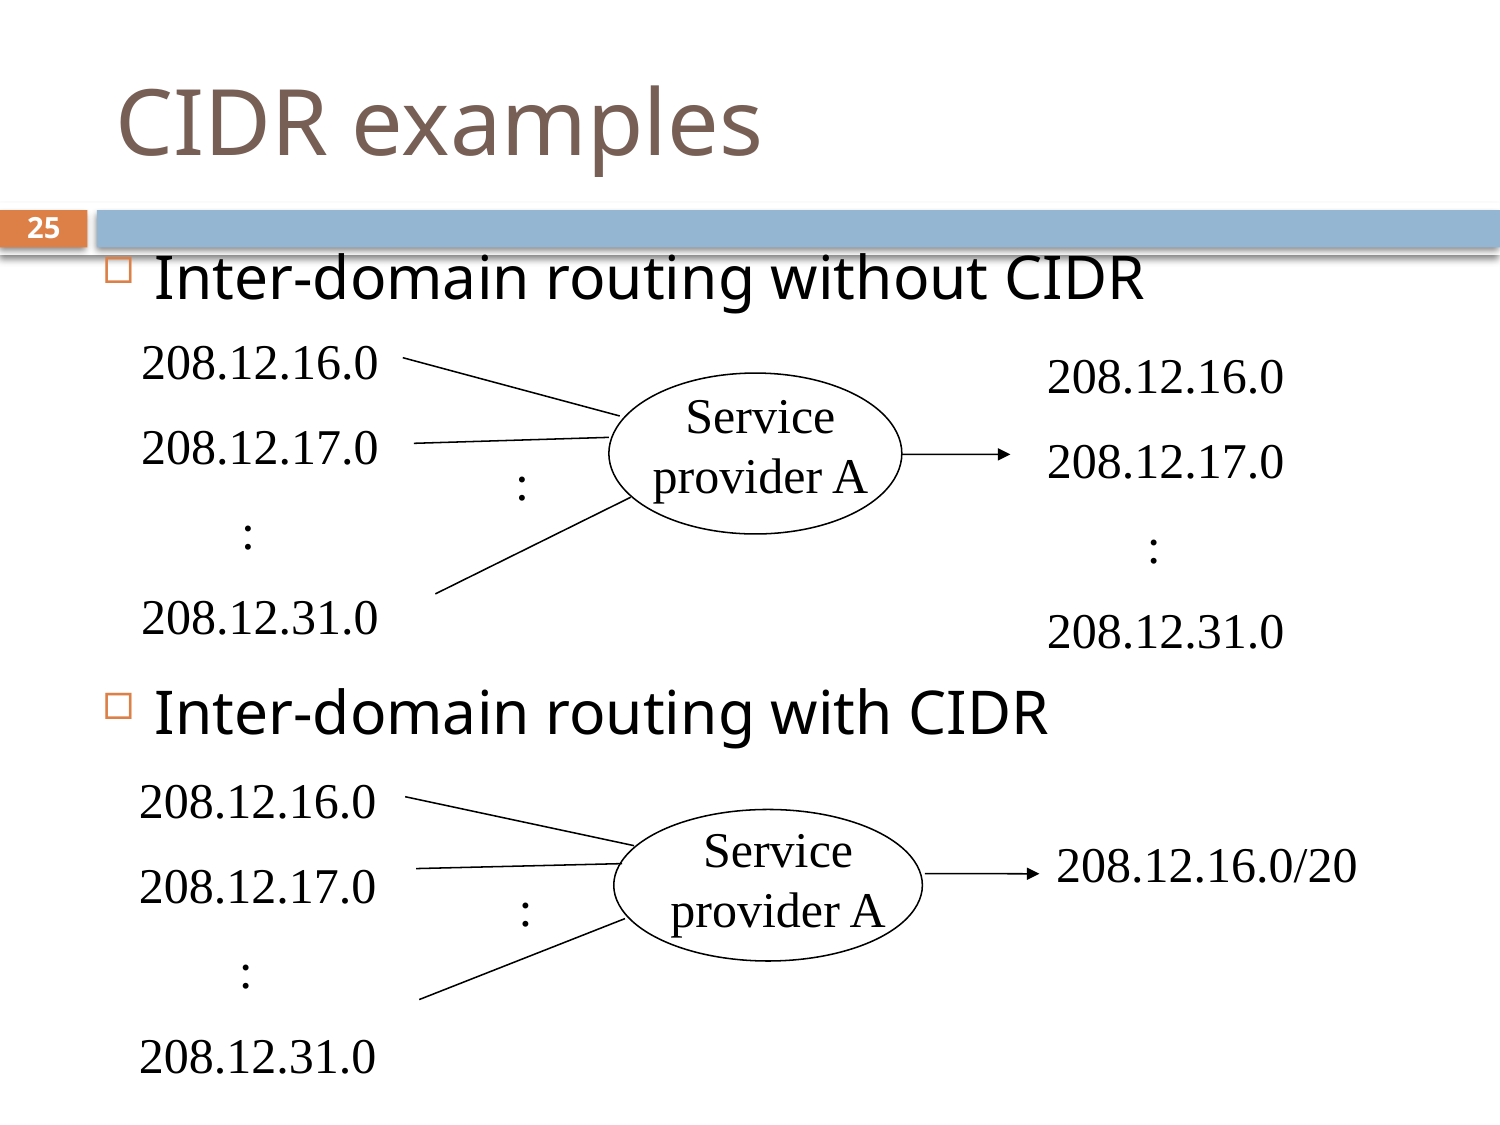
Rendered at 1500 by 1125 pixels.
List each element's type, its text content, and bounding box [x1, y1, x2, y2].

text_box 208.12.16.0/20 [1041, 739, 1376, 900]
text_box Service provider A [643, 810, 913, 946]
text_box Service provider A [629, 376, 892, 512]
title CIDR examples [100, 37, 1438, 200]
text_box [892, 424, 902, 483]
list Inter-domain routing without CIDR Inter-domain routing with CIDR [87, 231, 1425, 1050]
text_box [675, 946, 861, 962]
text_box [608, 412, 629, 495]
text_box 208.12.16.0 208.12.17.0 : 208.12.31.0 [126, 322, 420, 652]
text_box 208.12.16.0 208.12.17.0 : 208.12.31.0 [1032, 336, 1325, 666]
text_box [613, 840, 643, 930]
text_box [654, 512, 856, 534]
text_box [913, 859, 923, 912]
text_box : [500, 443, 544, 519]
text_box [901, 448, 1011, 461]
slide_number 25 [0, 208, 88, 249]
text_box : [503, 868, 550, 944]
text_box 208.12.16.0 208.12.17.0 : 208.12.31.0 [123, 761, 417, 1091]
text_box [924, 867, 1040, 880]
